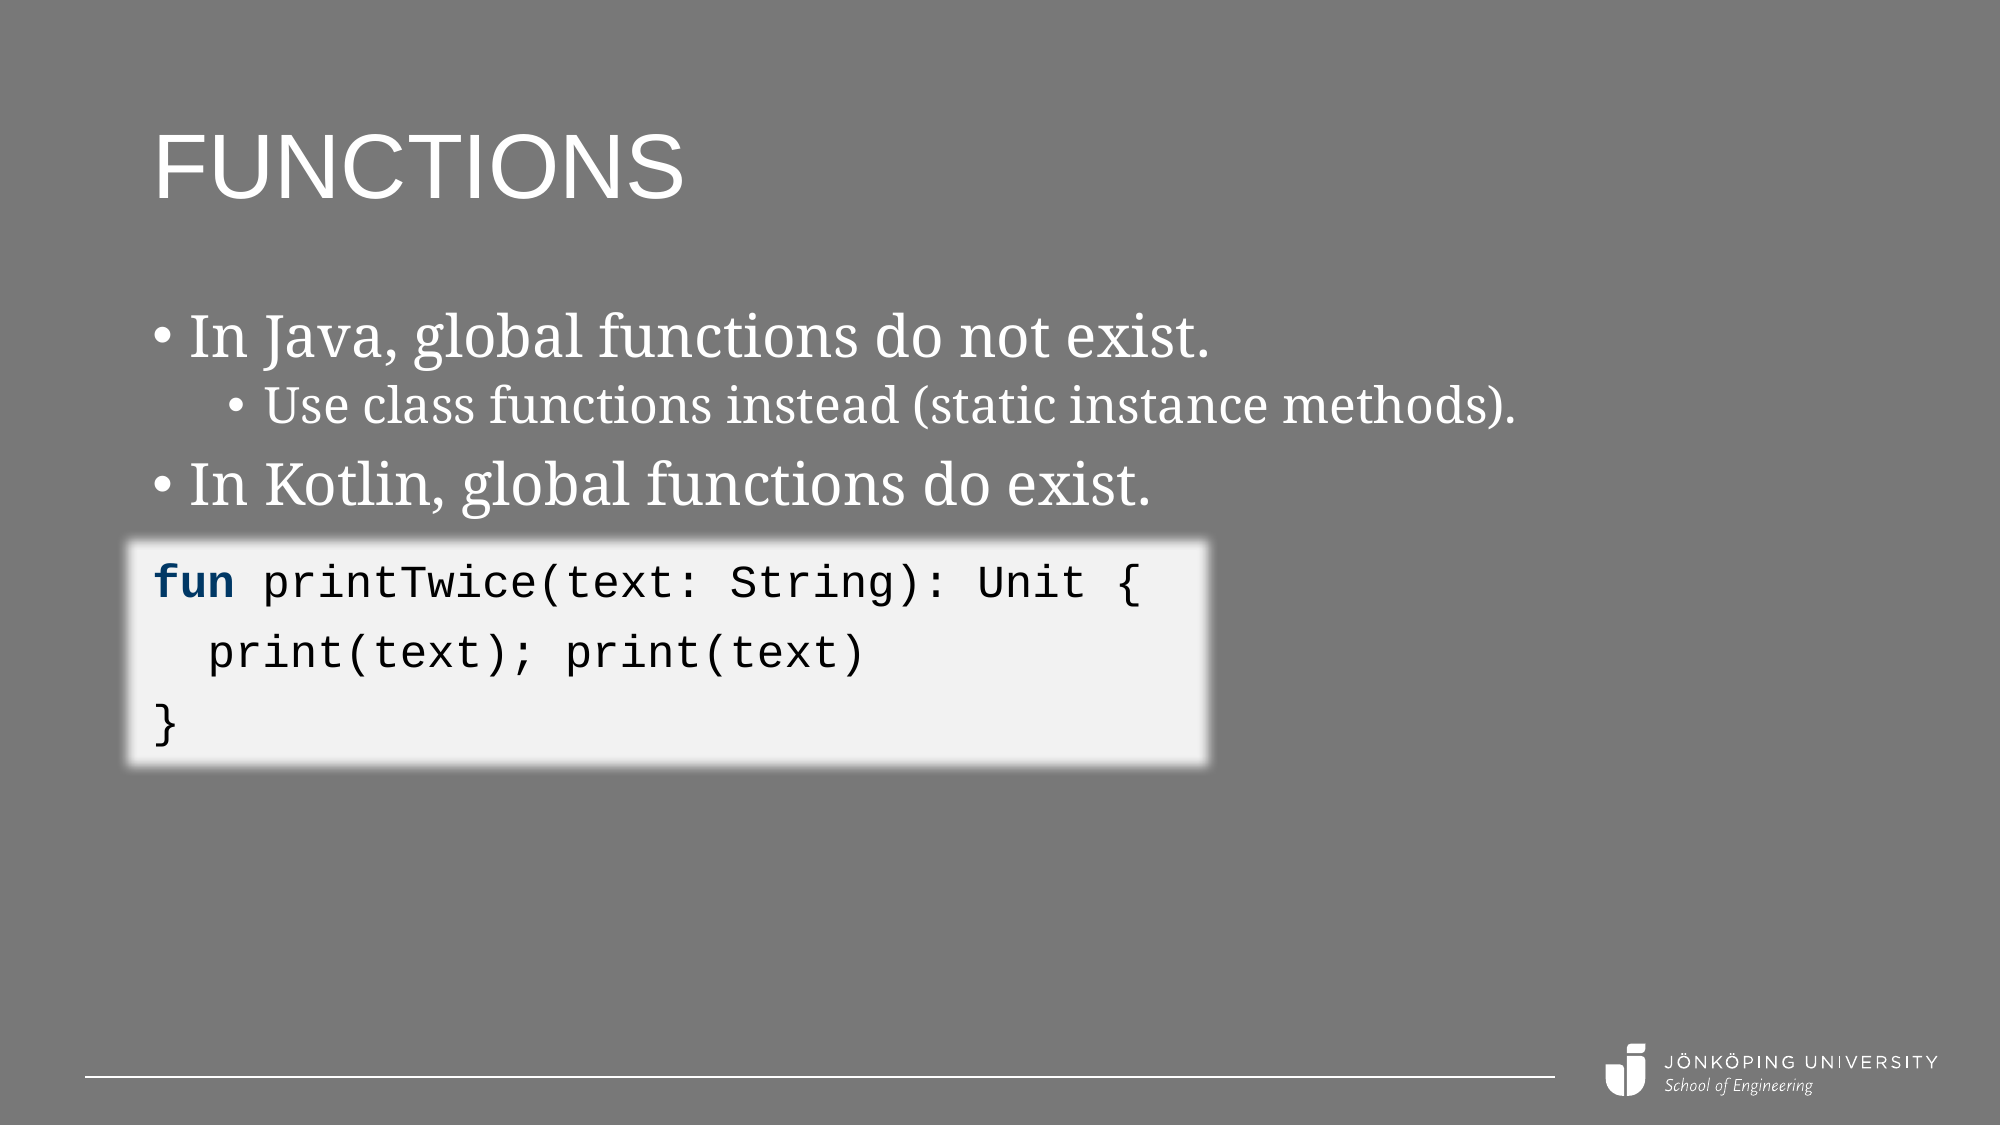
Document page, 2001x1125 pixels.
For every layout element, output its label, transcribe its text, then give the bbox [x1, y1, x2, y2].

text_box In Java, global functions do not exist. Use class functions instead (static instance methods). In Kotlin, global functions do exist. [137, 299, 1863, 526]
title Functions [137, 59, 1863, 278]
text_box fun printTwice(text: String): Unit { print(text); print(text) } [137, 550, 1197, 756]
